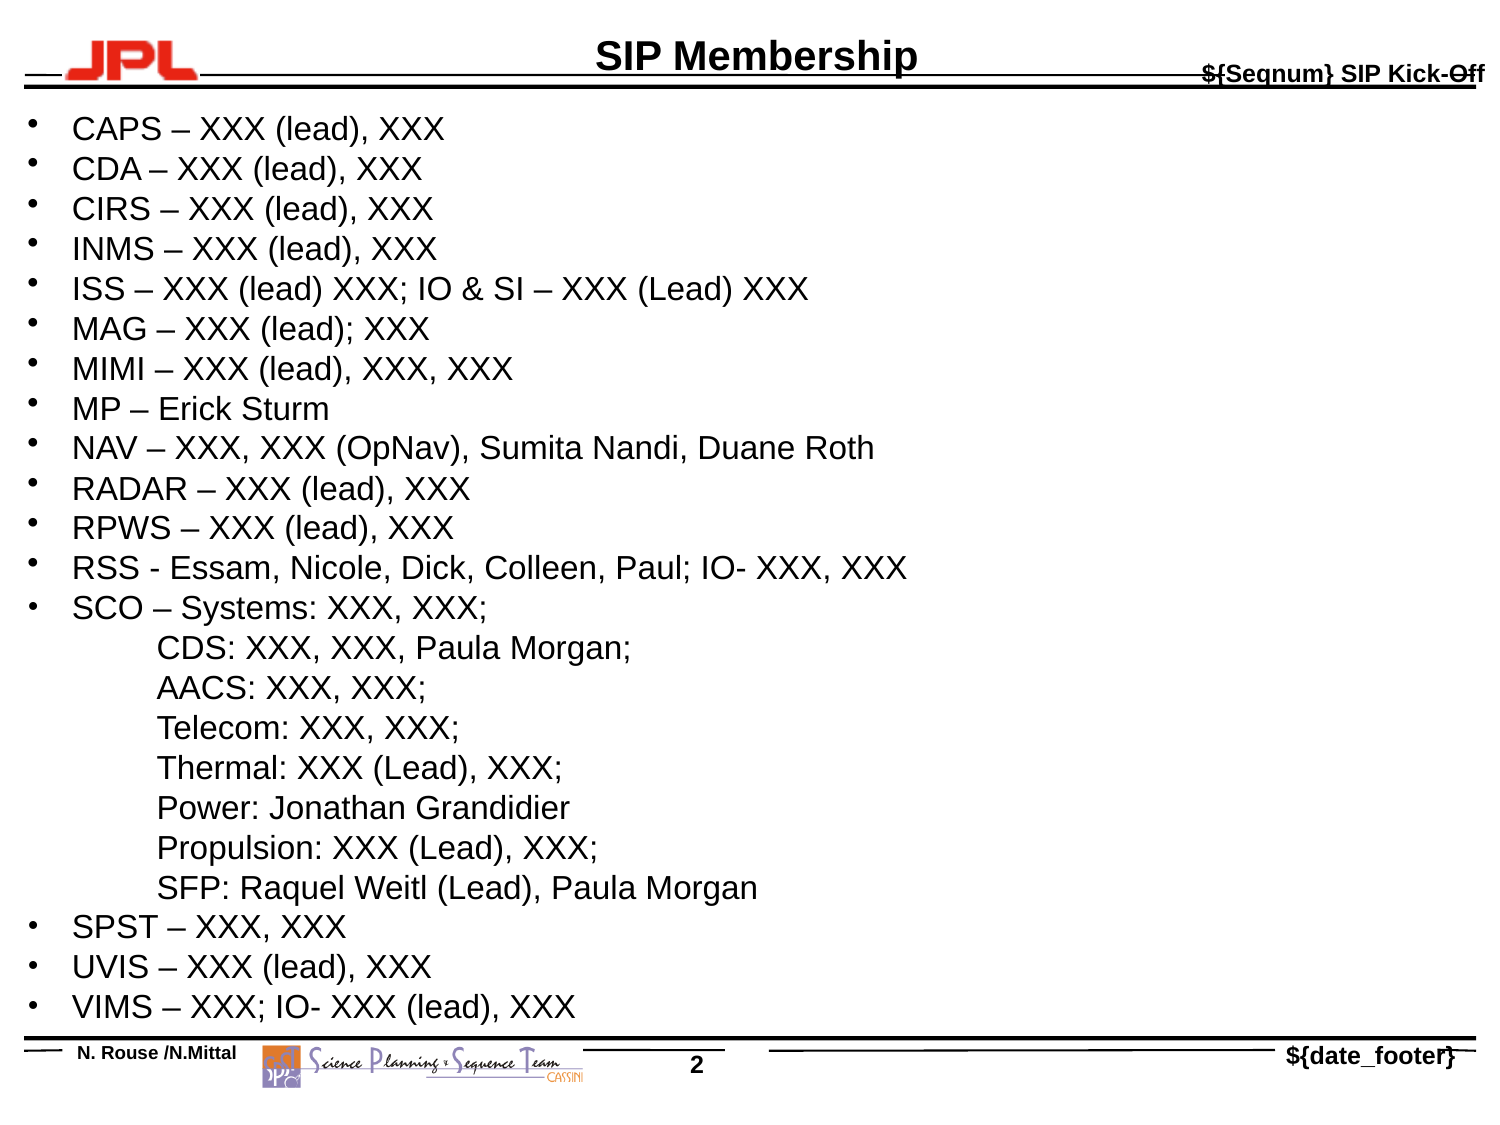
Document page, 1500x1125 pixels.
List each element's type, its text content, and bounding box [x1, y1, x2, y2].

text_box [745, 84, 776, 88]
picture [62, 36, 200, 84]
title SIP Membership [200, 24, 1315, 84]
picture [262, 1045, 583, 1088]
text_box CAPS – XXX (lead), XXX CDA – XXX (lead), XXX CIRS – XXX (lead), XXX INMS – XXX (lead), XXX ISS – XXX (lead) XXX; IO & SI – XXX (Lead) XXX MAG – XXX (lead); XXX MIMI – XXX (lead), XXX, XXX MP – Erick Sturm NAV – XXX, XXX (OpNav), Sumita Nandi, Duane Roth RADAR – XXX (lead), XXX RPWS – XXX (lead), XXX RSS - Essam, Nicole, Dick, Colleen, Paul; IO- XXX, XXX SCO – Systems: XXX, XXX; CDS: XXX, XXX, Paula Morgan; AACS: XXX, XXX; Telecom: XXX, XXX; Thermal: XXX (Lead), XXX; Power: Jonathan Grandidier Propulsion: XXX (Lead), XXX; SFP: Raquel Weitl (Lead), Paula Morgan SPST – XXX, XXX UVIS – XXX (lead), XXX VIMS – XXX; IO- XXX (lead), XXX [12, 99, 1450, 1033]
